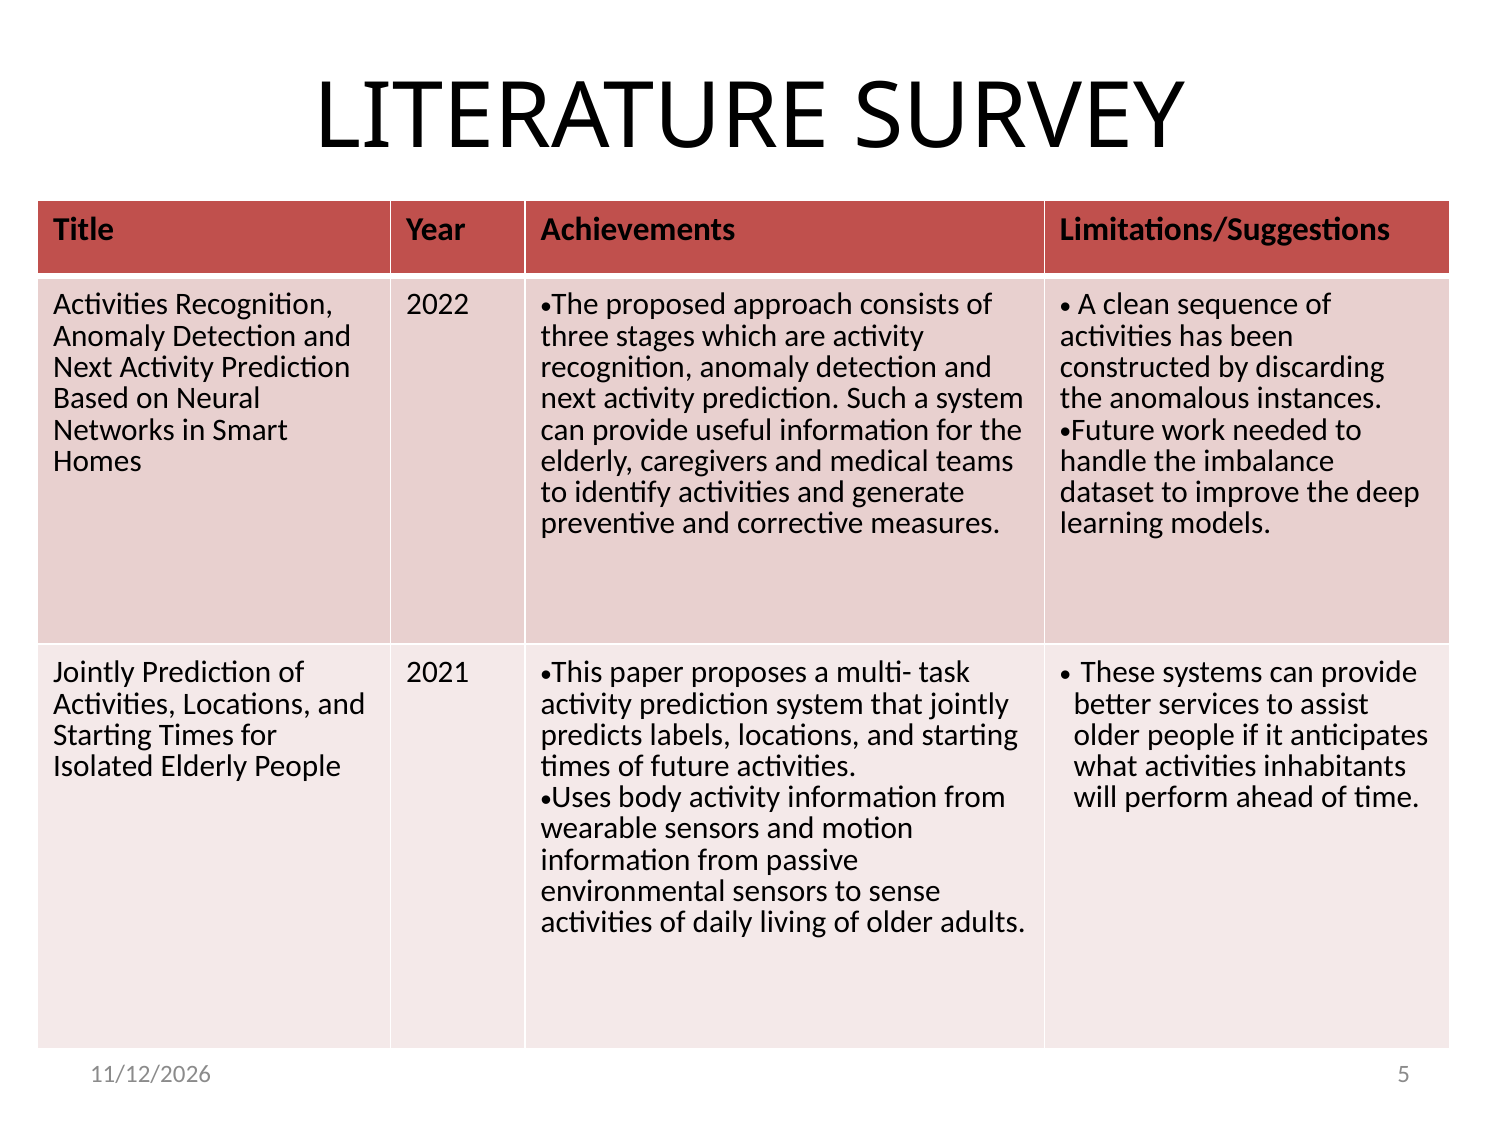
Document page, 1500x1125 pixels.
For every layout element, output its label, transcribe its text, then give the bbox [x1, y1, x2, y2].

slide_number 5 [1074, 1042, 1425, 1103]
table_header Year [391, 201, 524, 273]
table_cell Activities Recognition, Anomaly Detection and Next Activity Prediction Based on Neural Networks in Smart Homes [38, 279, 390, 643]
table_cell A clean sequence of activities has been constructed by discarding the anomalous instances. Future work needed to handle the imbalance dataset to improve the deep learning models. [1045, 279, 1449, 643]
table_header Achievements [526, 201, 1044, 273]
table_cell Jointly Prediction of Activities, Locations, and Starting Times for Isolated Elderly People [38, 645, 390, 1048]
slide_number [75, 1042, 425, 1103]
table_cell The proposed approach consists of three stages which are activity recognition, anomaly detection and next activity prediction. Such a system can provide useful information for the elderly, caregivers and medical teams to identify activities and generate preventive and corrective measures. [526, 279, 1044, 643]
table_cell These systems can provide better services to assist older people if it anticipates what activities inhabitants will perform ahead of time. [1045, 645, 1449, 1048]
table_header Limitations/Suggestions [1045, 201, 1449, 273]
title LITERATURE SURVEY [75, 22, 1425, 199]
table_cell 2021 [391, 645, 524, 1048]
table_header Title [38, 201, 390, 273]
table_cell This paper proposes a multi- task activity prediction system that jointly predicts labels, locations, and starting times of future activities. Uses body activity information from wearable sensors and motion information from passive environmental sensors to sense activities of daily living of older adults. [526, 645, 1044, 1048]
table_cell 2022 [391, 279, 524, 643]
